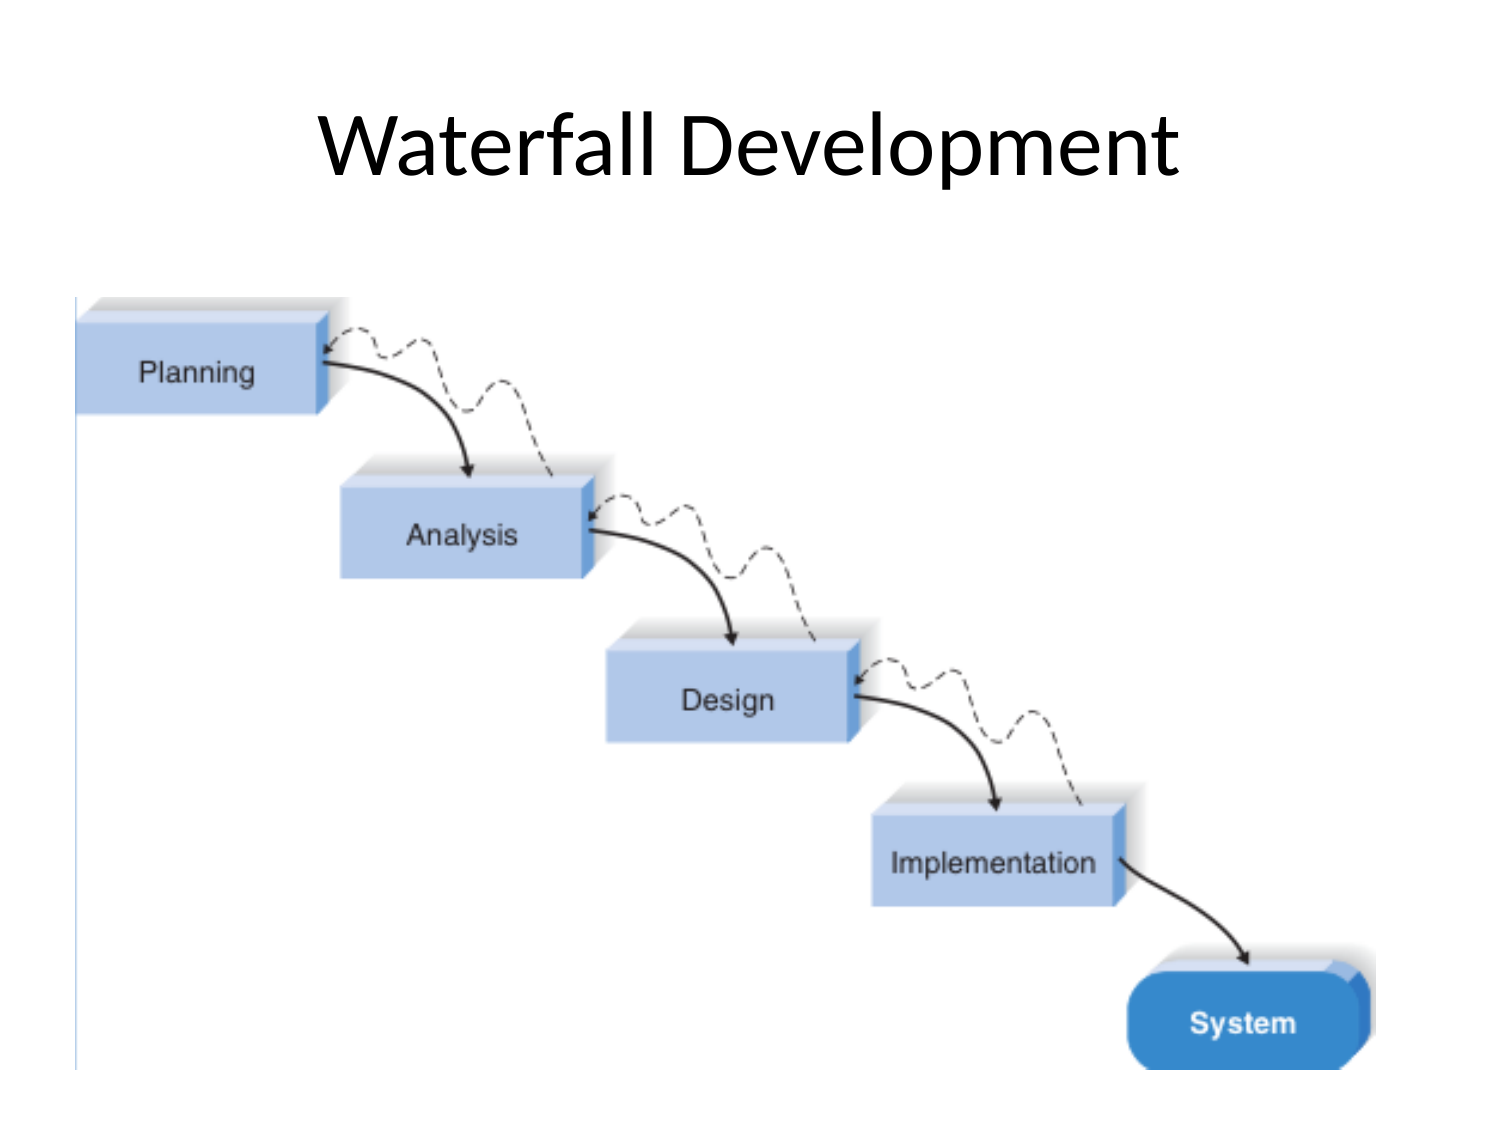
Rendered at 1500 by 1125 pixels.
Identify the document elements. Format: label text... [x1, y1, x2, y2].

title Waterfall Development [75, 45, 1425, 233]
picture [74, 297, 1376, 1070]
